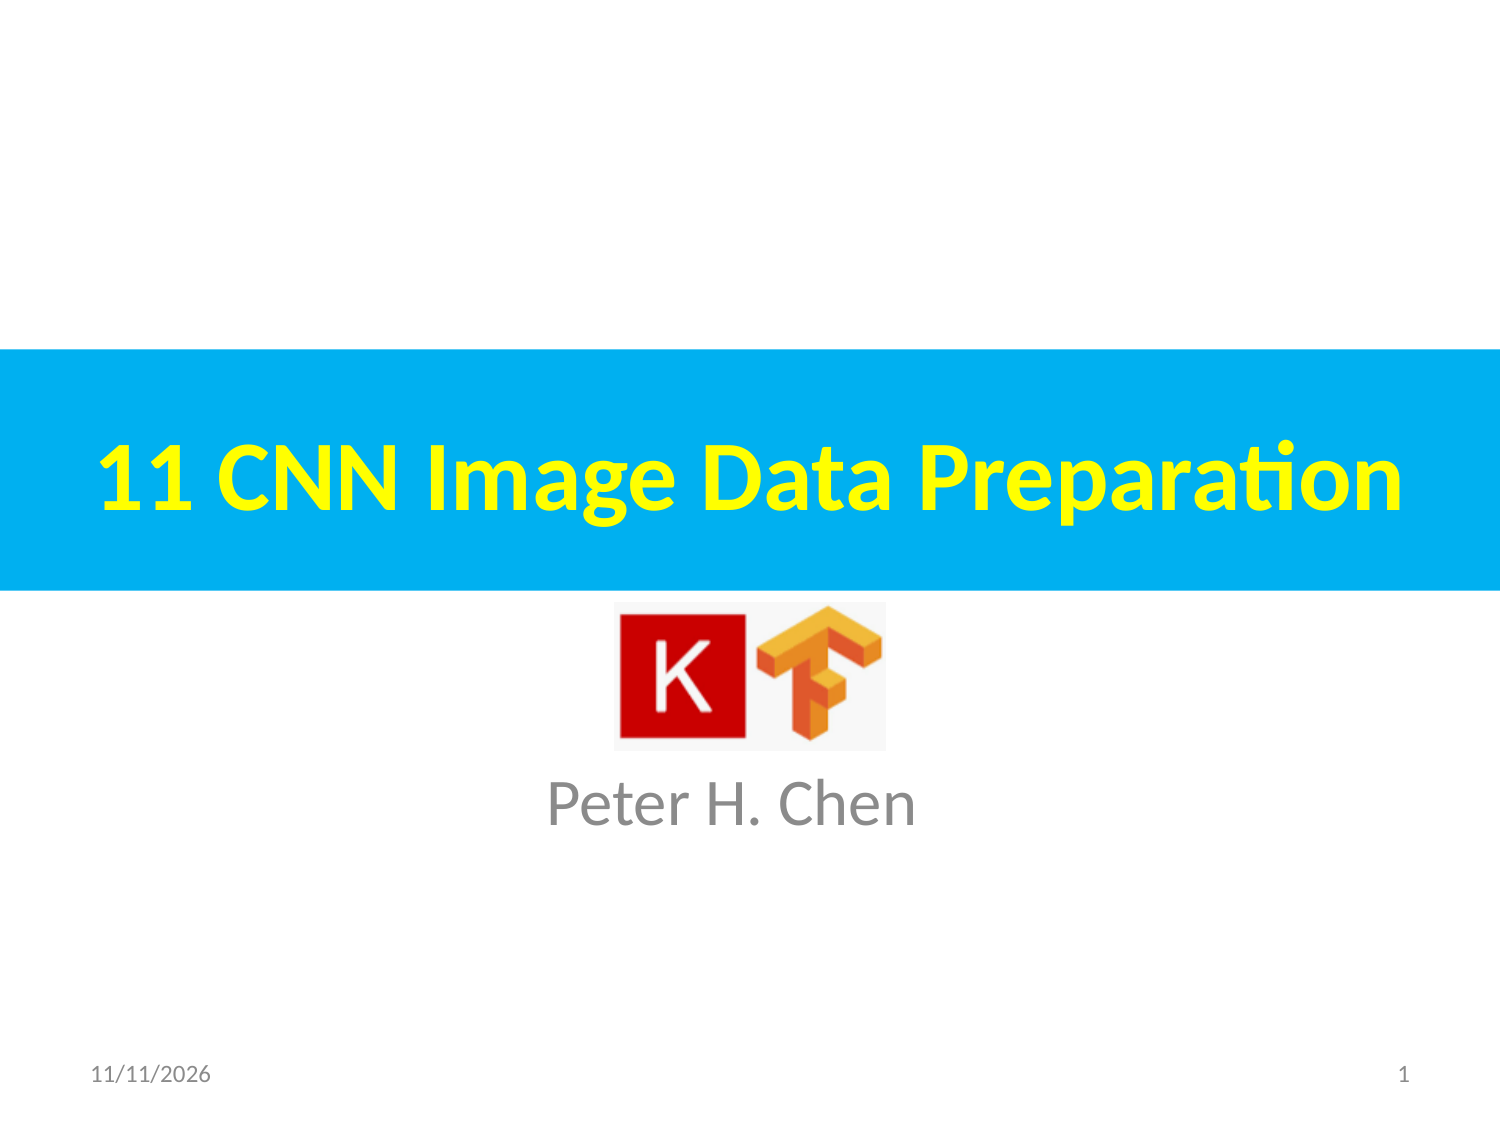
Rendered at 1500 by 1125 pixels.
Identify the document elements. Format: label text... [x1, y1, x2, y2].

title 11 CNN Image Data Preparation [0, 349, 1500, 591]
slide_number 1 [1074, 1042, 1425, 1103]
subtitle Peter H. Chen [206, 751, 1257, 866]
picture [613, 602, 887, 752]
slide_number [75, 1042, 425, 1103]
